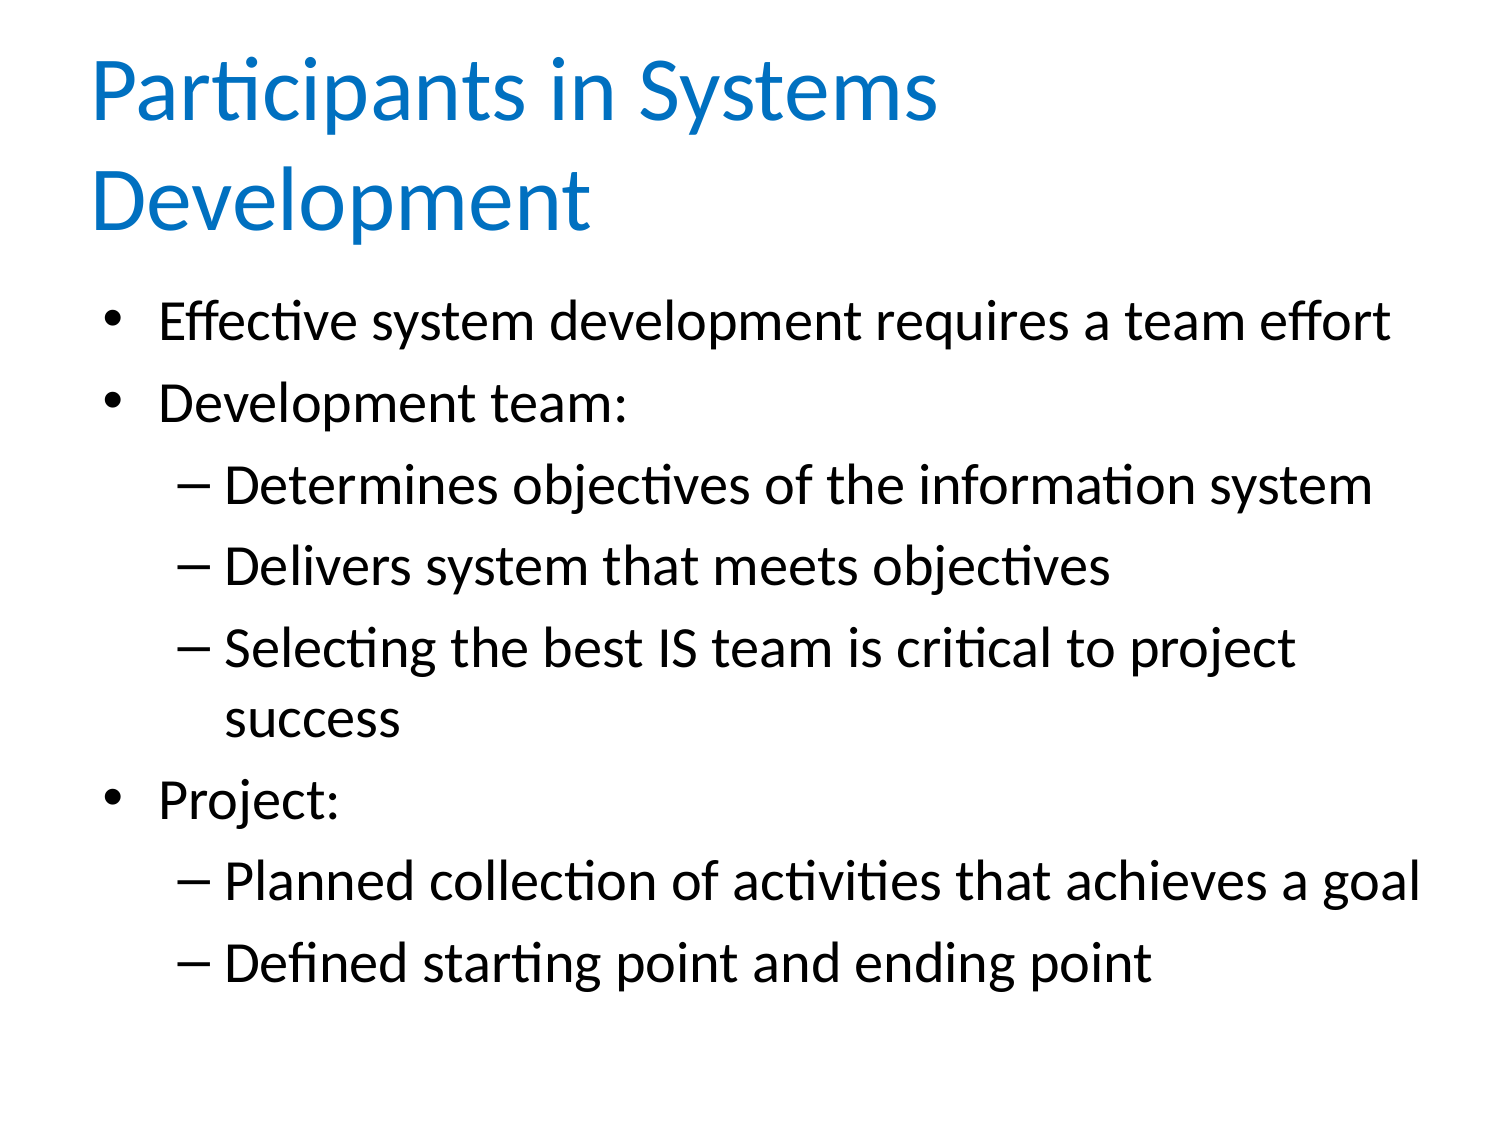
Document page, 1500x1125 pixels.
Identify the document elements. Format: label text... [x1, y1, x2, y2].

list Effective system development requires a team effort Development team: Determines objectives of the information system Delivers system that meets objectives Selecting the best IS team is critical to project success Project: Planned collection of activities that achieves a goal Defined starting point and ending point [87, 274, 1451, 1026]
title Participants in Systems Development [74, 44, 1426, 233]
